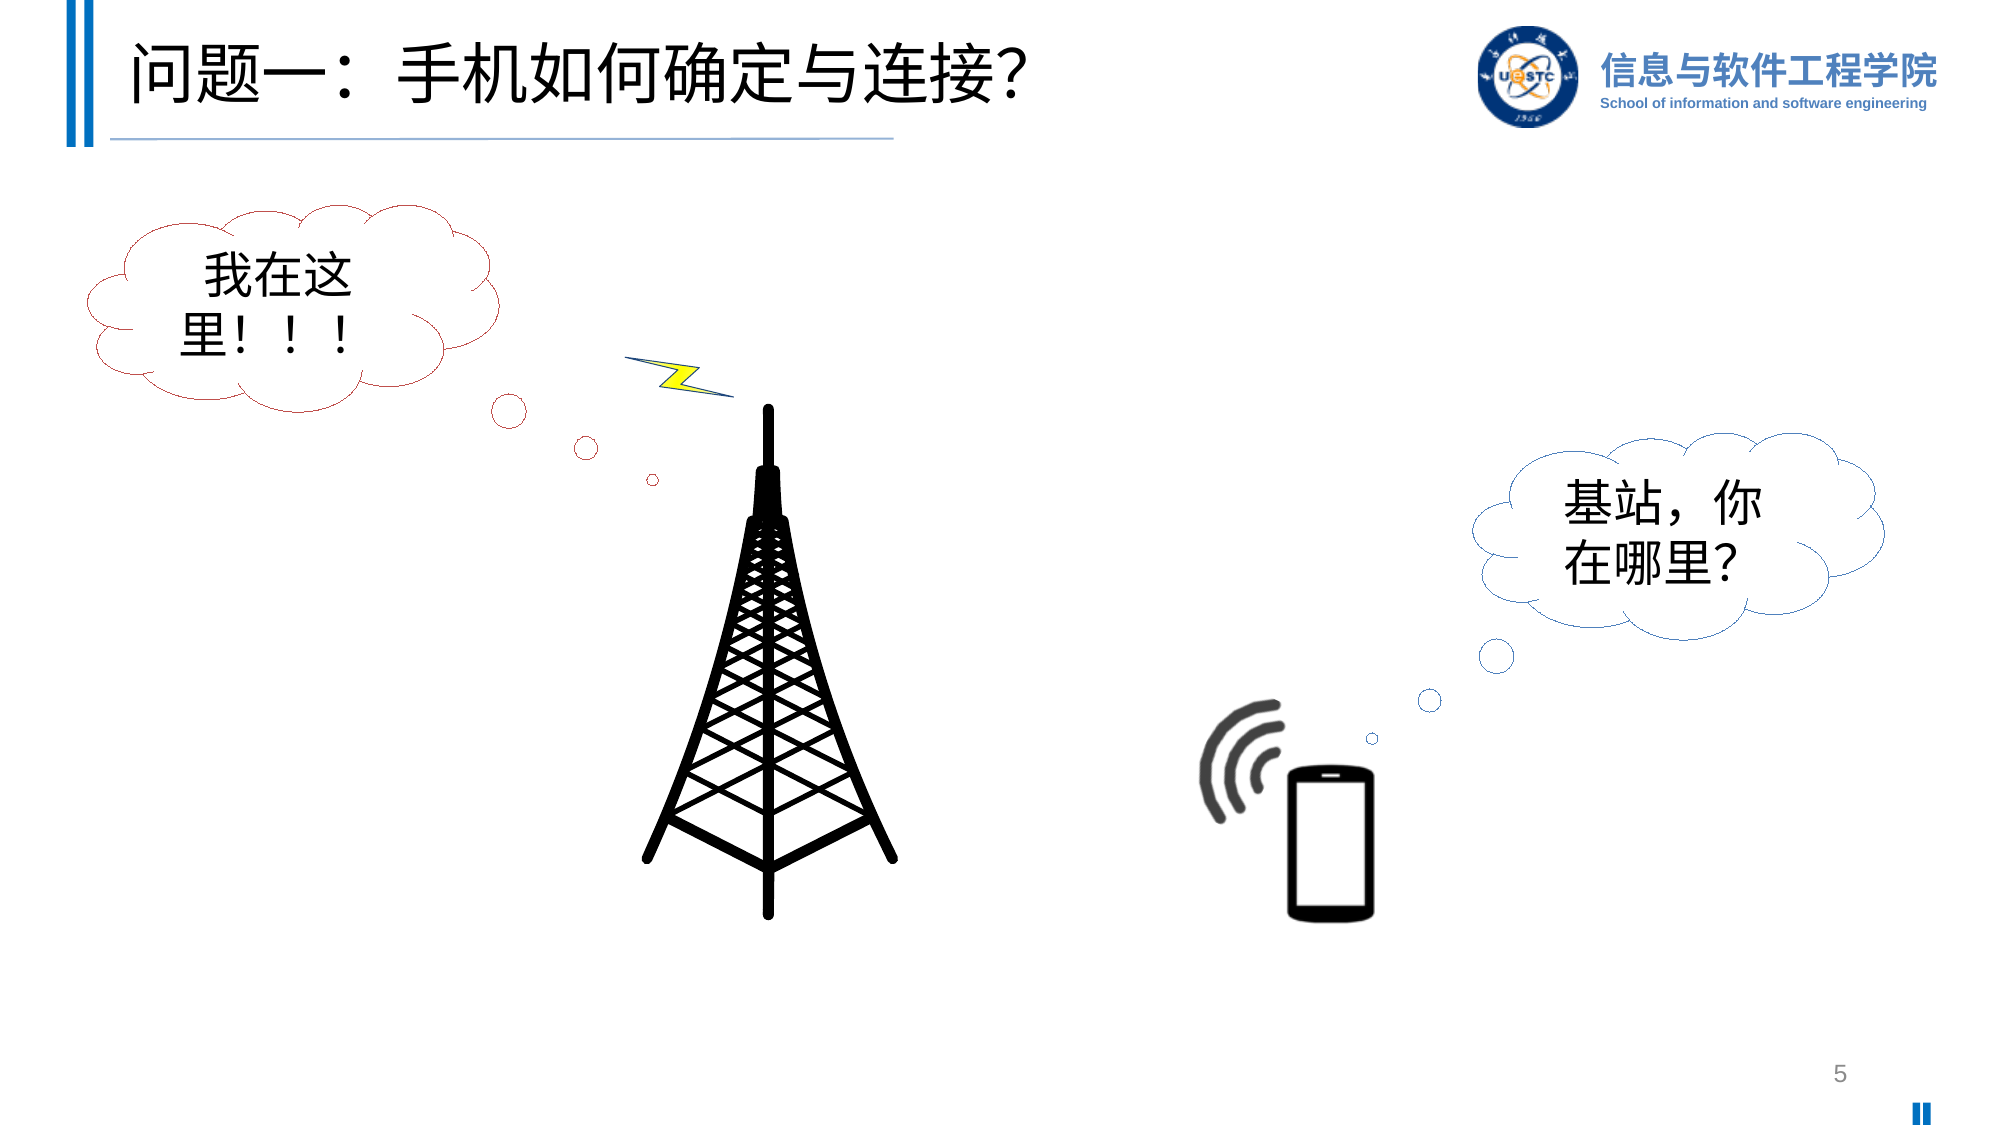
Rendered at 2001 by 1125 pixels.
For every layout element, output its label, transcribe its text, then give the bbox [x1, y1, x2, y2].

text_box 我在这里！！！ [574, 436, 598, 460]
text_box 基站，你在哪里？ [1418, 688, 1442, 713]
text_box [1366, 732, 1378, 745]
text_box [619, 265, 919, 921]
text_box 我在这里！！！ [87, 205, 500, 413]
text_box 基站，你在哪里？ [1479, 638, 1514, 674]
slide_number 5 [1412, 1042, 1863, 1103]
title 问题一：手机如何确定与连接？ [113, 10, 1839, 143]
text_box 基站，你在哪里？ [1472, 433, 1885, 641]
picture [1283, 757, 1379, 931]
text_box 我在这里！！！ [491, 393, 527, 429]
picture [1178, 681, 1300, 834]
